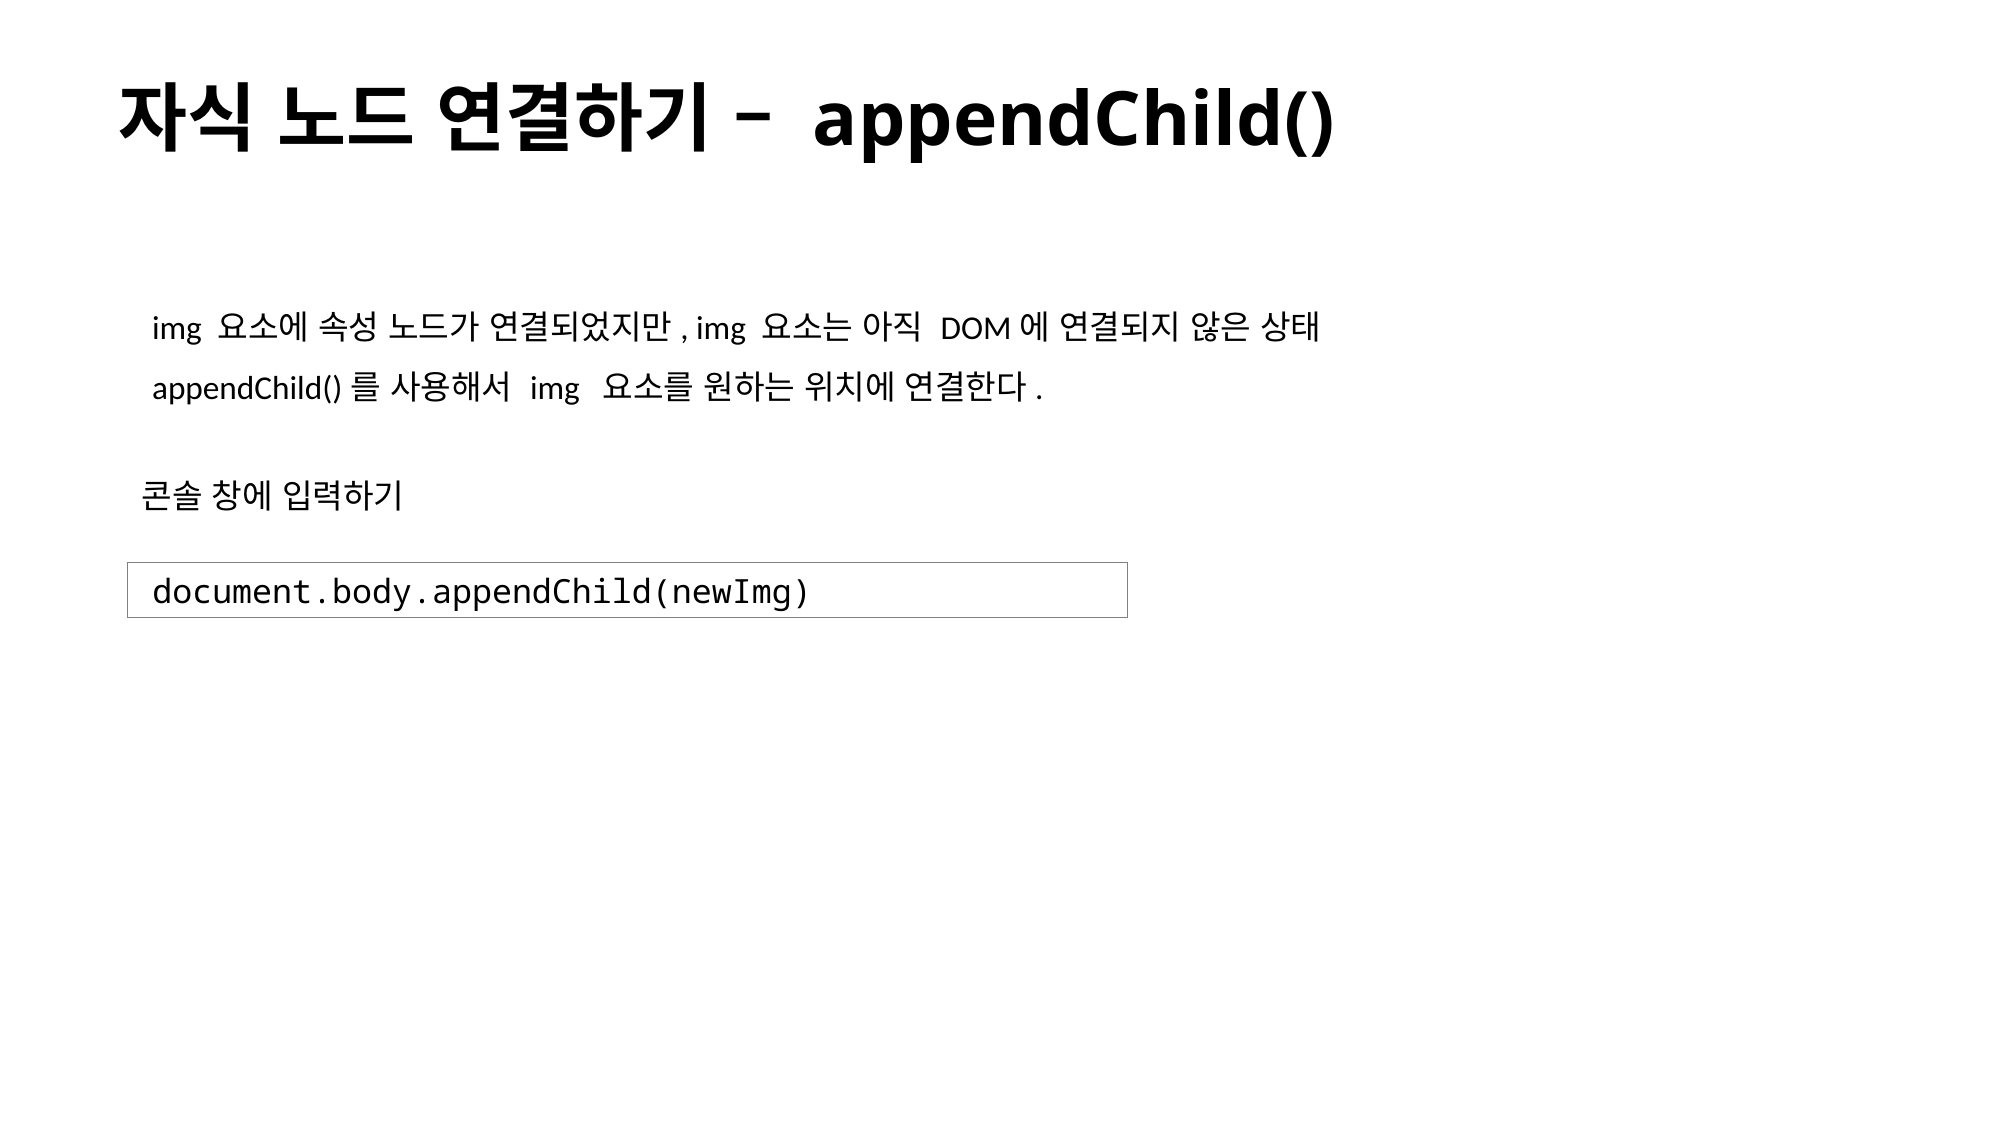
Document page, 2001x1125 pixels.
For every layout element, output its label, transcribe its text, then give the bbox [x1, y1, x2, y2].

text_box document.body.appendChild(newImg) [127, 562, 1128, 618]
title 자식 노드 연결하기 – appendChild() [103, 52, 1566, 191]
text_box 콘솔 창에 입력하기 [127, 468, 1128, 523]
text_box img 요소에 속성 노드가 연결되었지만, img 요소는 아직 DOM에 연결되지 않은 상태 appendChild()를 사용해서 img 요소를 원하는 위치에 연결한다. [137, 278, 1760, 414]
